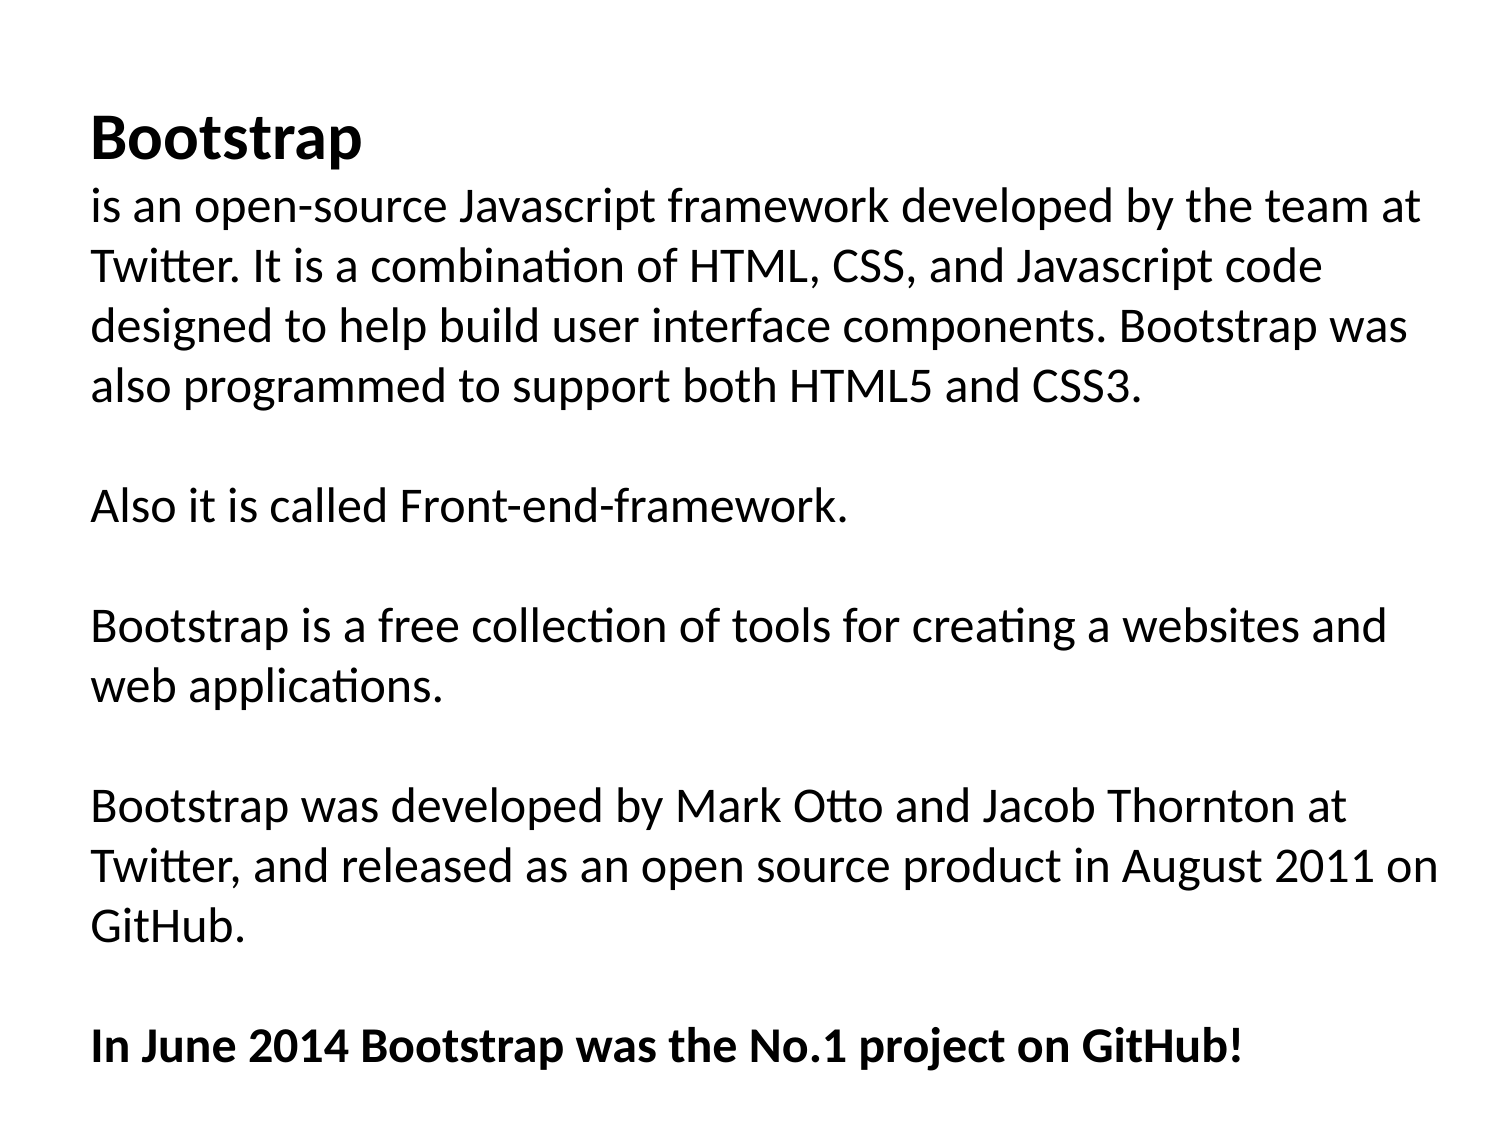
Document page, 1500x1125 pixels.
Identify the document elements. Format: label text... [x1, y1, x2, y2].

text_box Bootstrap is an open-source Javascript framework developed by the team at Twitter. It is a combination of HTML, CSS, and Javascript code designed to help build user interface components. Bootstrap was also programmed to support both HTML5 and CSS3. Also it is called Front-end-framework. Bootstrap is a free collection of tools for creating a websites and web applications. Bootstrap was developed by Mark Otto and Jacob Thornton at Twitter, and released as an open source product in August 2011 on GitHub. In June 2014 Bootstrap was the No.1 project on GitHub! [75, 85, 1456, 1125]
